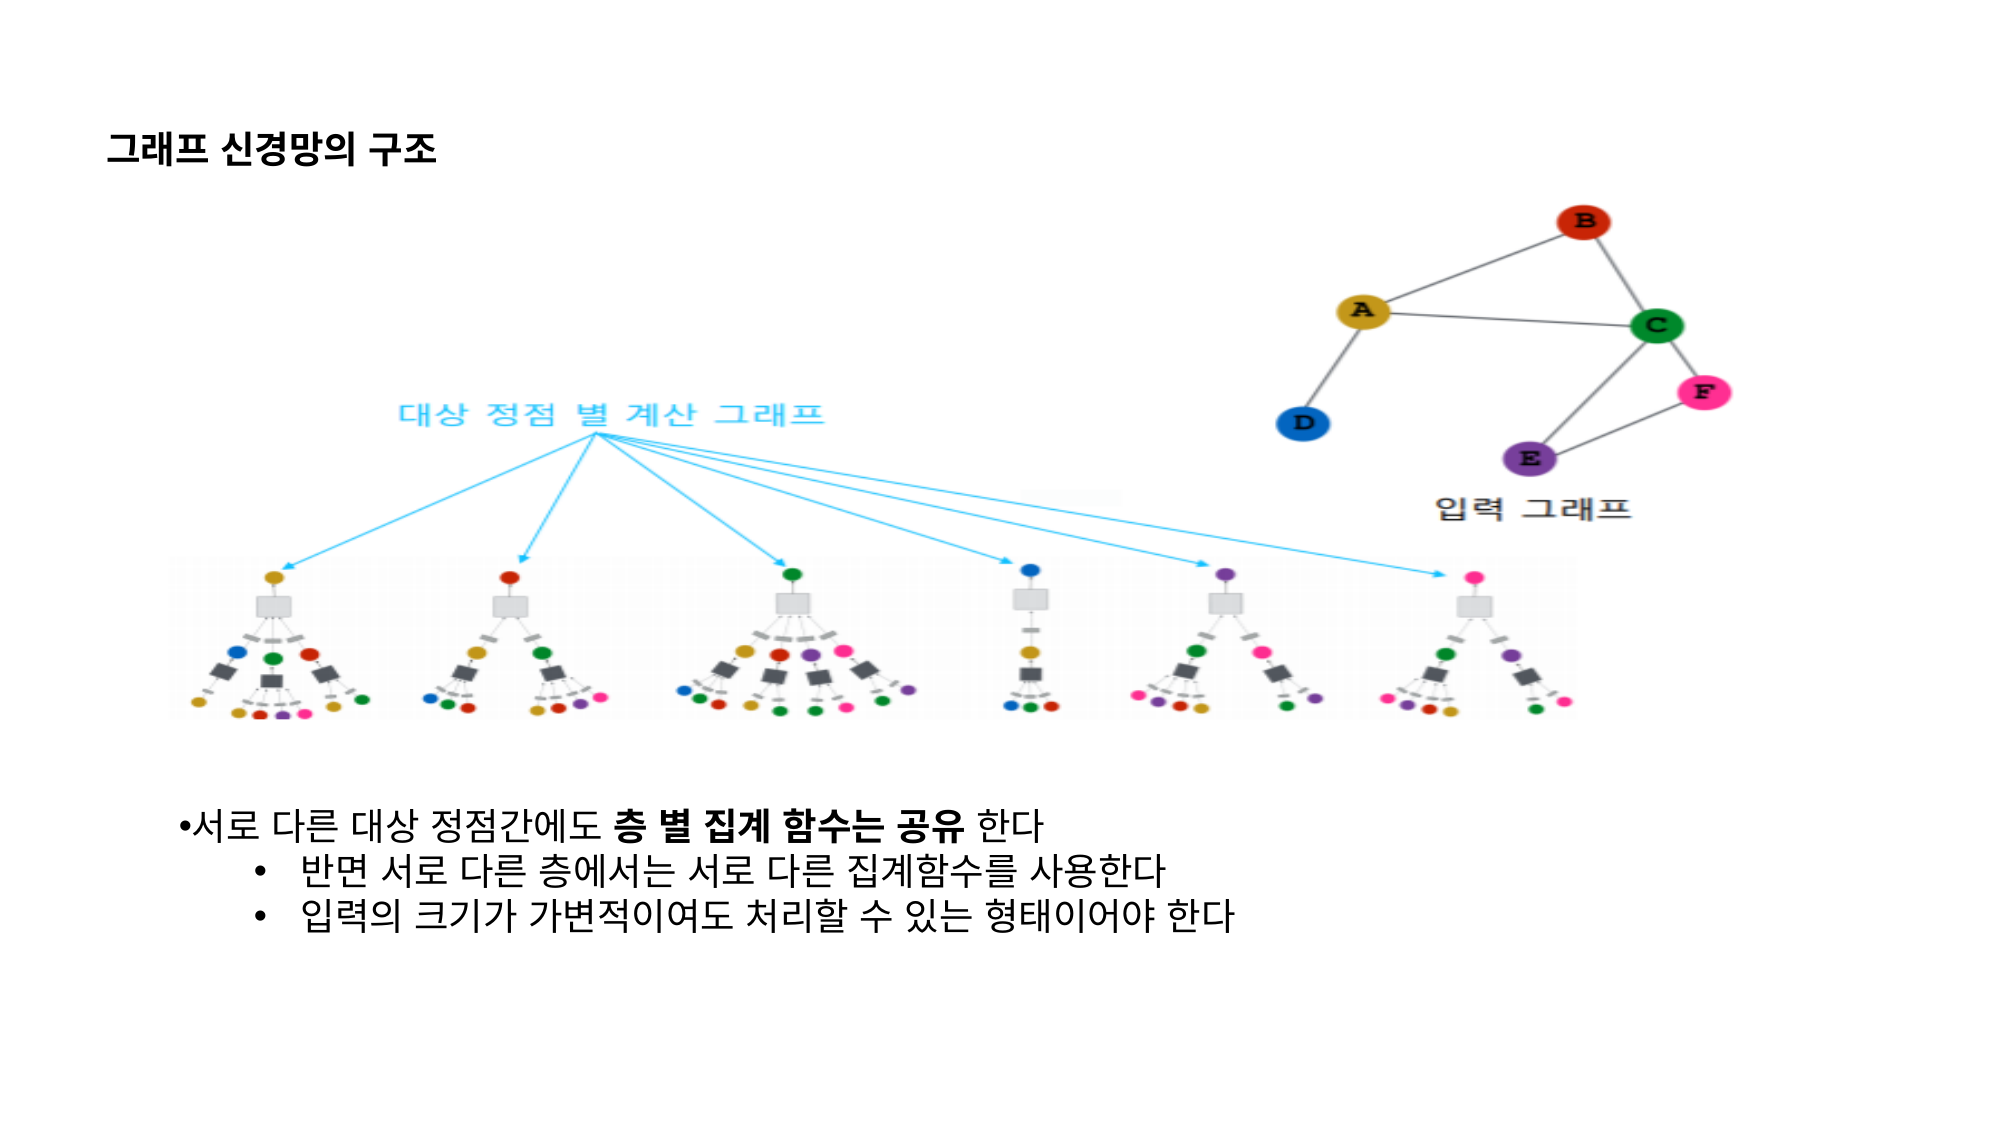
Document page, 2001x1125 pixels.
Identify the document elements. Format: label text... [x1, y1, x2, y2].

text_box 그래프 신경망의 구조 [91, 118, 1738, 268]
picture [163, 194, 1738, 734]
text_box 서로 다른 대상 정점간에도 층 별 집계 함수는 공유 한다 반면 서로 다른 층에서는 서로 다른 집계함수를 사용한다 입력의 크기가 가변적이여도 처리할 수 있는 형태이어야 한다 [163, 795, 1736, 990]
